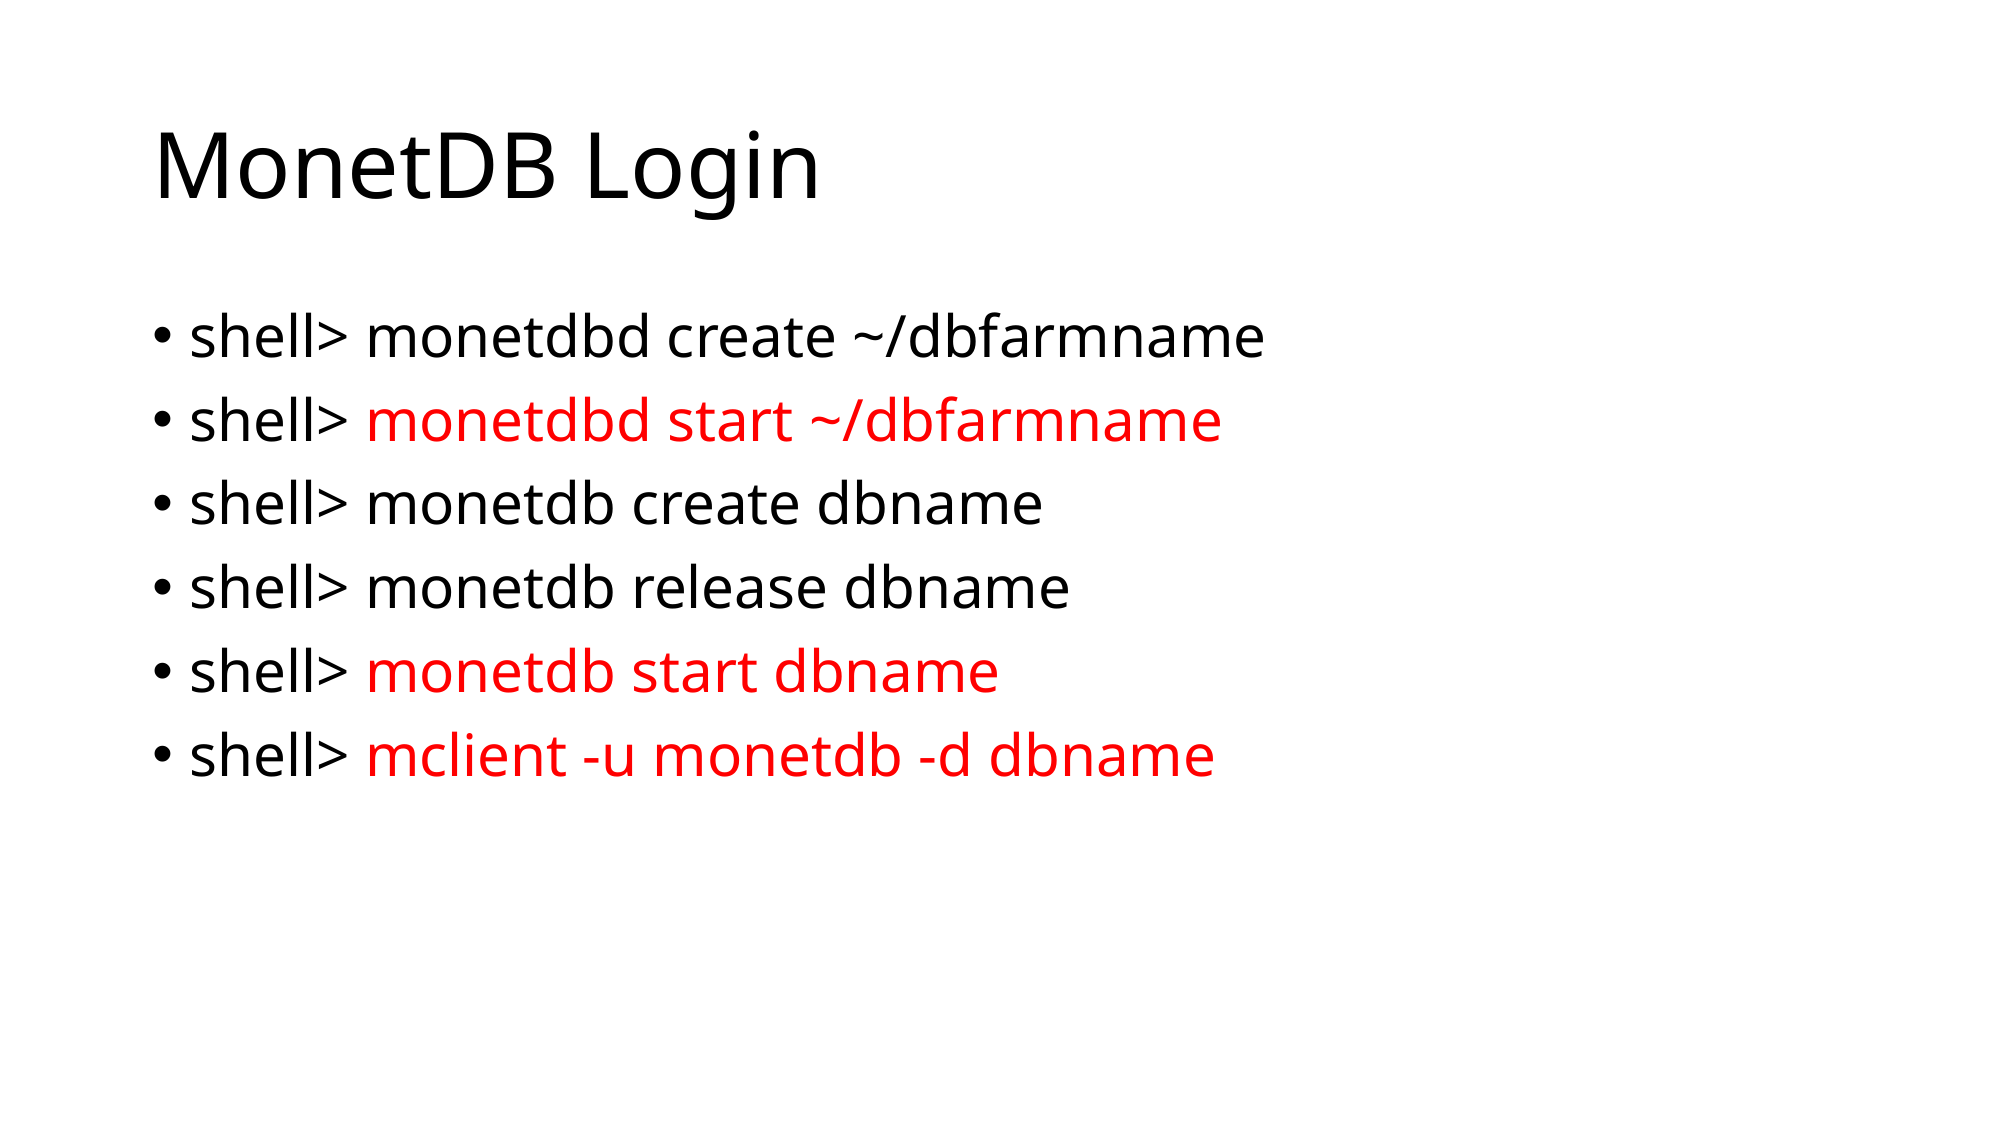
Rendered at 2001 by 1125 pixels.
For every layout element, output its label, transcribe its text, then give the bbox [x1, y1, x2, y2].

title MonetDB Login [137, 59, 1863, 278]
list shell> monetdbd create ~/dbfarmname shell> monetdbd start ~/dbfarmname shell> monetdb create dbname shell> monetdb release dbname shell> monetdb start dbname shell> mclient -u monetdb -d dbname [137, 299, 1863, 1014]
